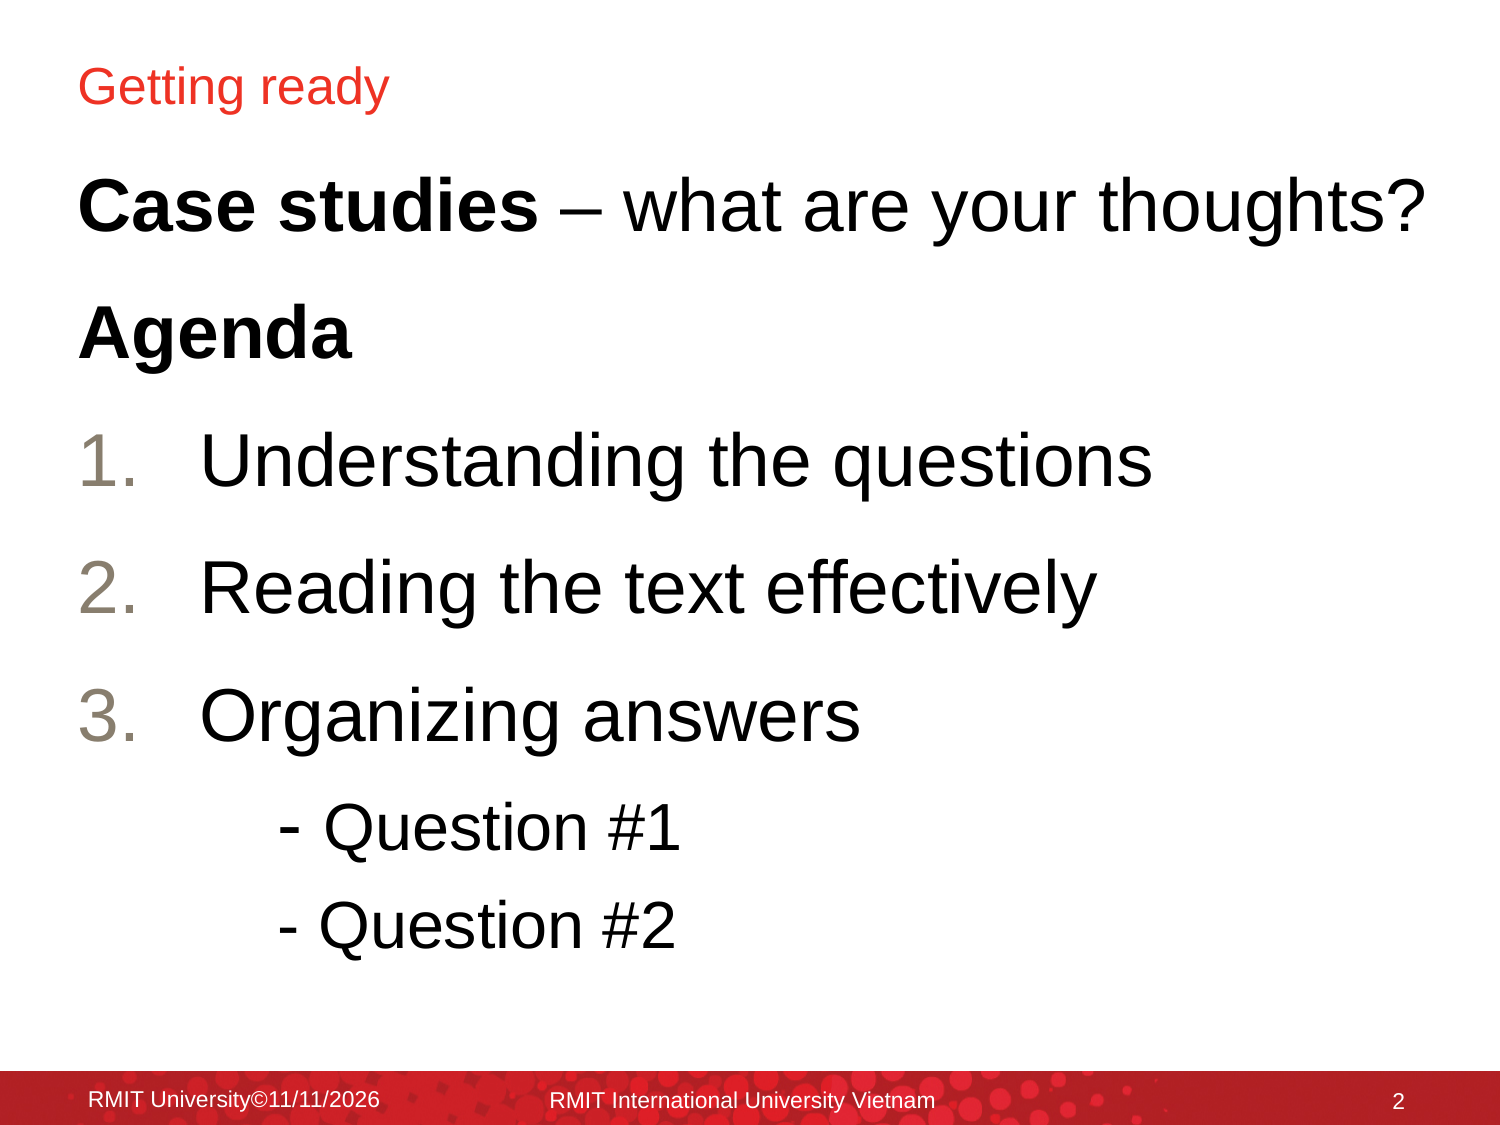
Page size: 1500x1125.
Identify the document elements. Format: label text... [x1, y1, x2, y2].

picture [0, 1071, 1500, 1125]
title Getting ready [62, 44, 1413, 148]
footer RMIT International University Vietnam [428, 1078, 1058, 1115]
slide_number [72, 1076, 424, 1113]
slide_number 2 [1069, 1078, 1421, 1115]
list Case studies – what are your thoughts? Agenda Understanding the questions Reading the text effectively Organizing answers - Question #1 - Question #2 [62, 148, 1471, 1048]
